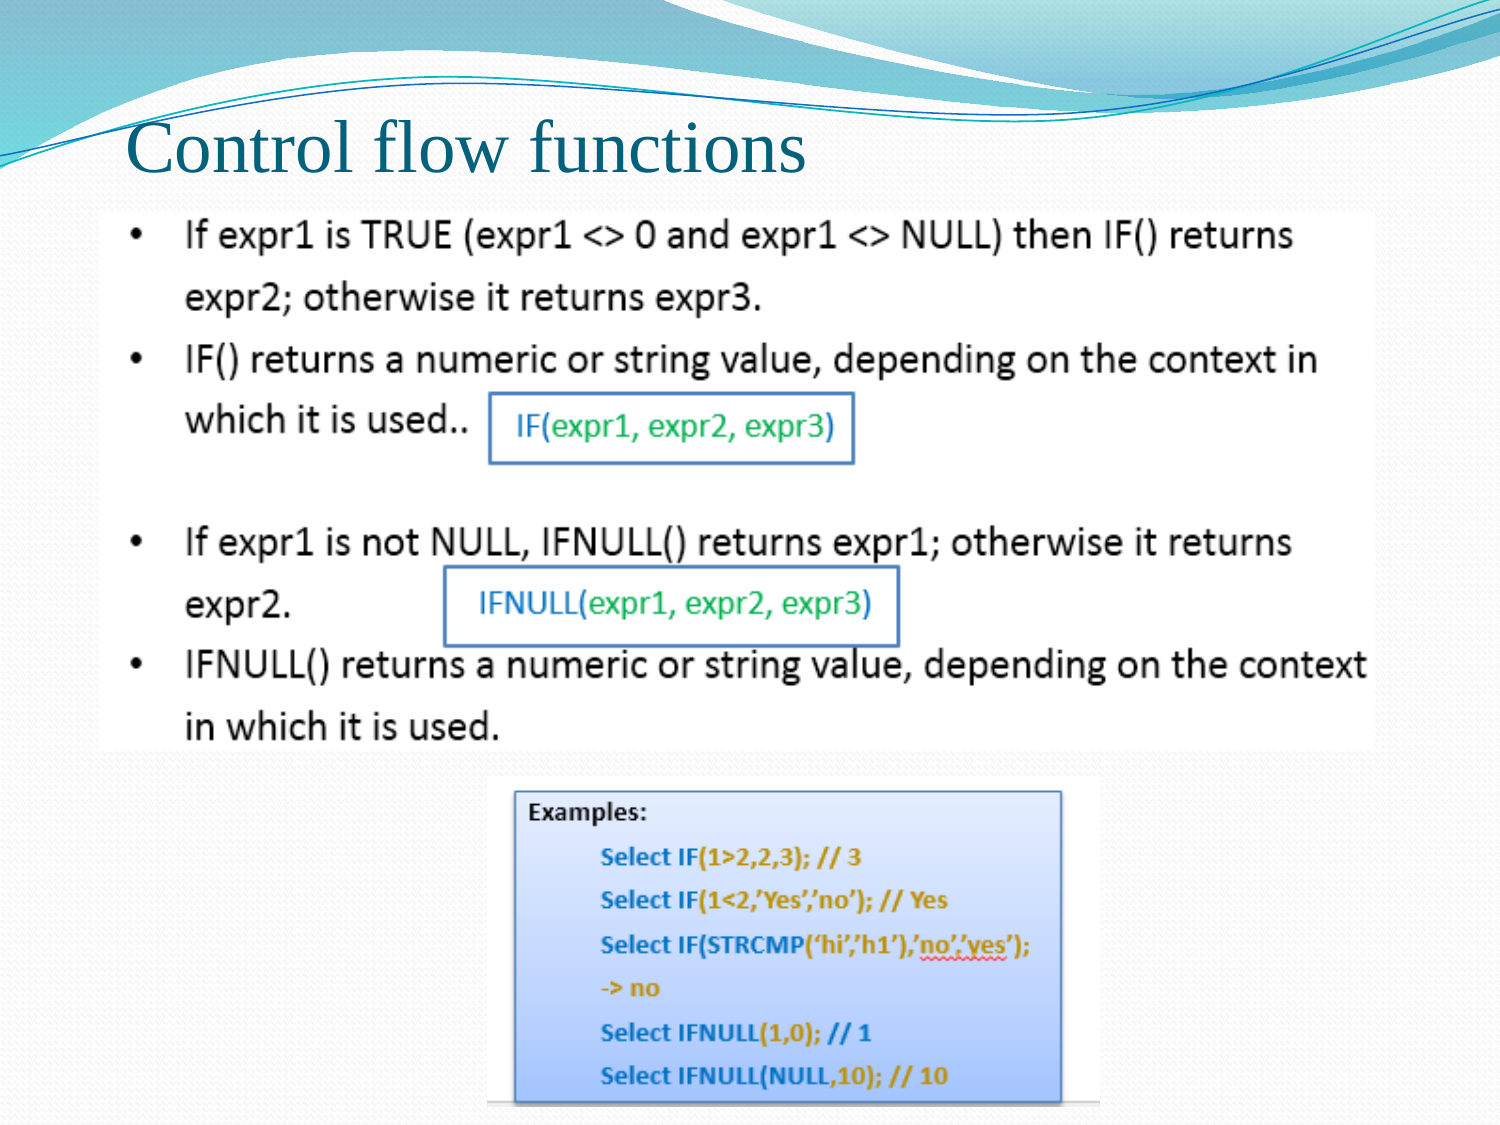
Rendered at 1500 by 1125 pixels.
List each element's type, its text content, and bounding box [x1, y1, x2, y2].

title Control flow functions [125, 84, 1150, 188]
picture [487, 775, 1101, 1108]
picture [99, 213, 1376, 750]
